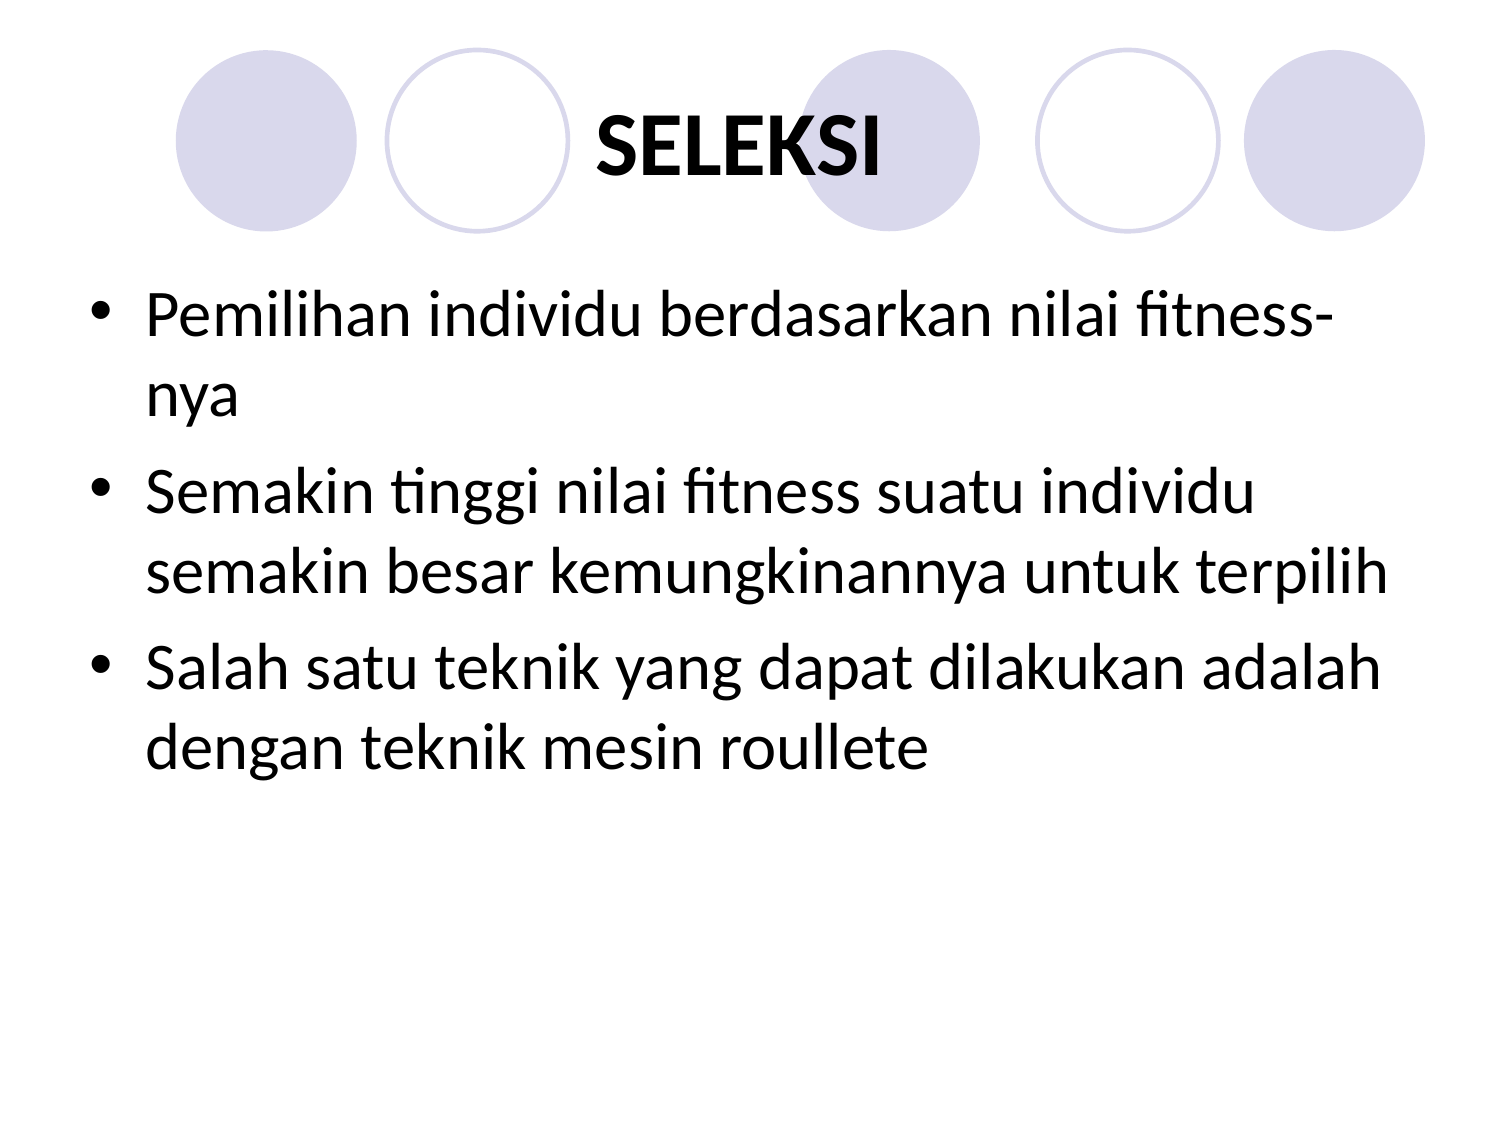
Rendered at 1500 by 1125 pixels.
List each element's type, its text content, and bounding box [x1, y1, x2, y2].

text_box SELEKSI [74, 45, 1425, 233]
text_box Pemilihan individu berdasarkan nilai fitness-nya Semakin tinggi nilai fitness suatu individu semakin besar kemungkinannya untuk terpilih Salah satu teknik yang dapat dilakukan adalah dengan teknik mesin roullete [74, 262, 1425, 1005]
